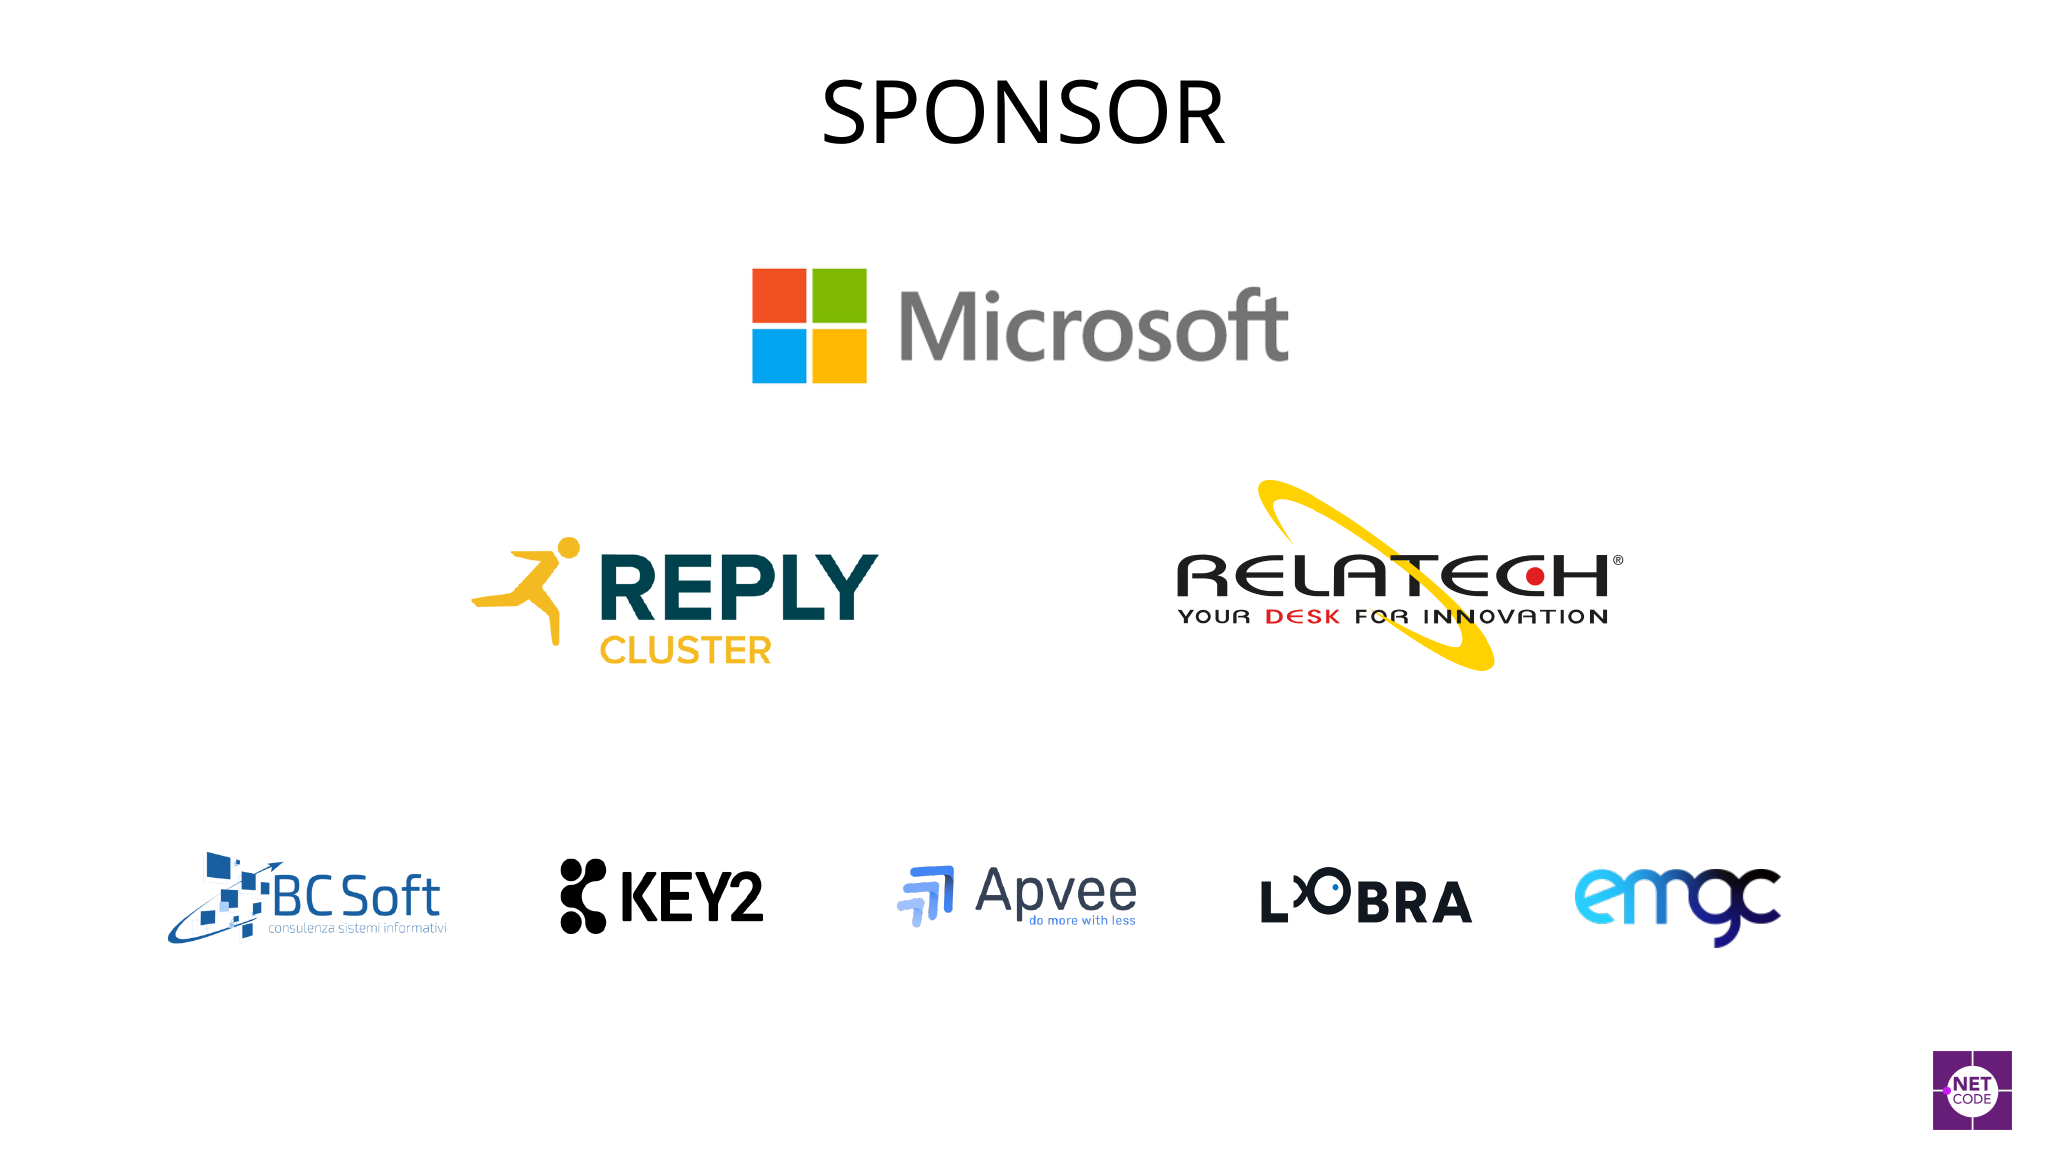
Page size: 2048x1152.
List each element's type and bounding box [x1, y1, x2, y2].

picture [870, 818, 1163, 975]
picture [1933, 1051, 2012, 1130]
picture [163, 845, 452, 948]
picture [1248, 832, 1489, 961]
picture [745, 259, 1302, 394]
picture [1575, 869, 1781, 948]
picture [1142, 446, 1659, 705]
picture [538, 830, 785, 962]
picture [469, 498, 882, 705]
